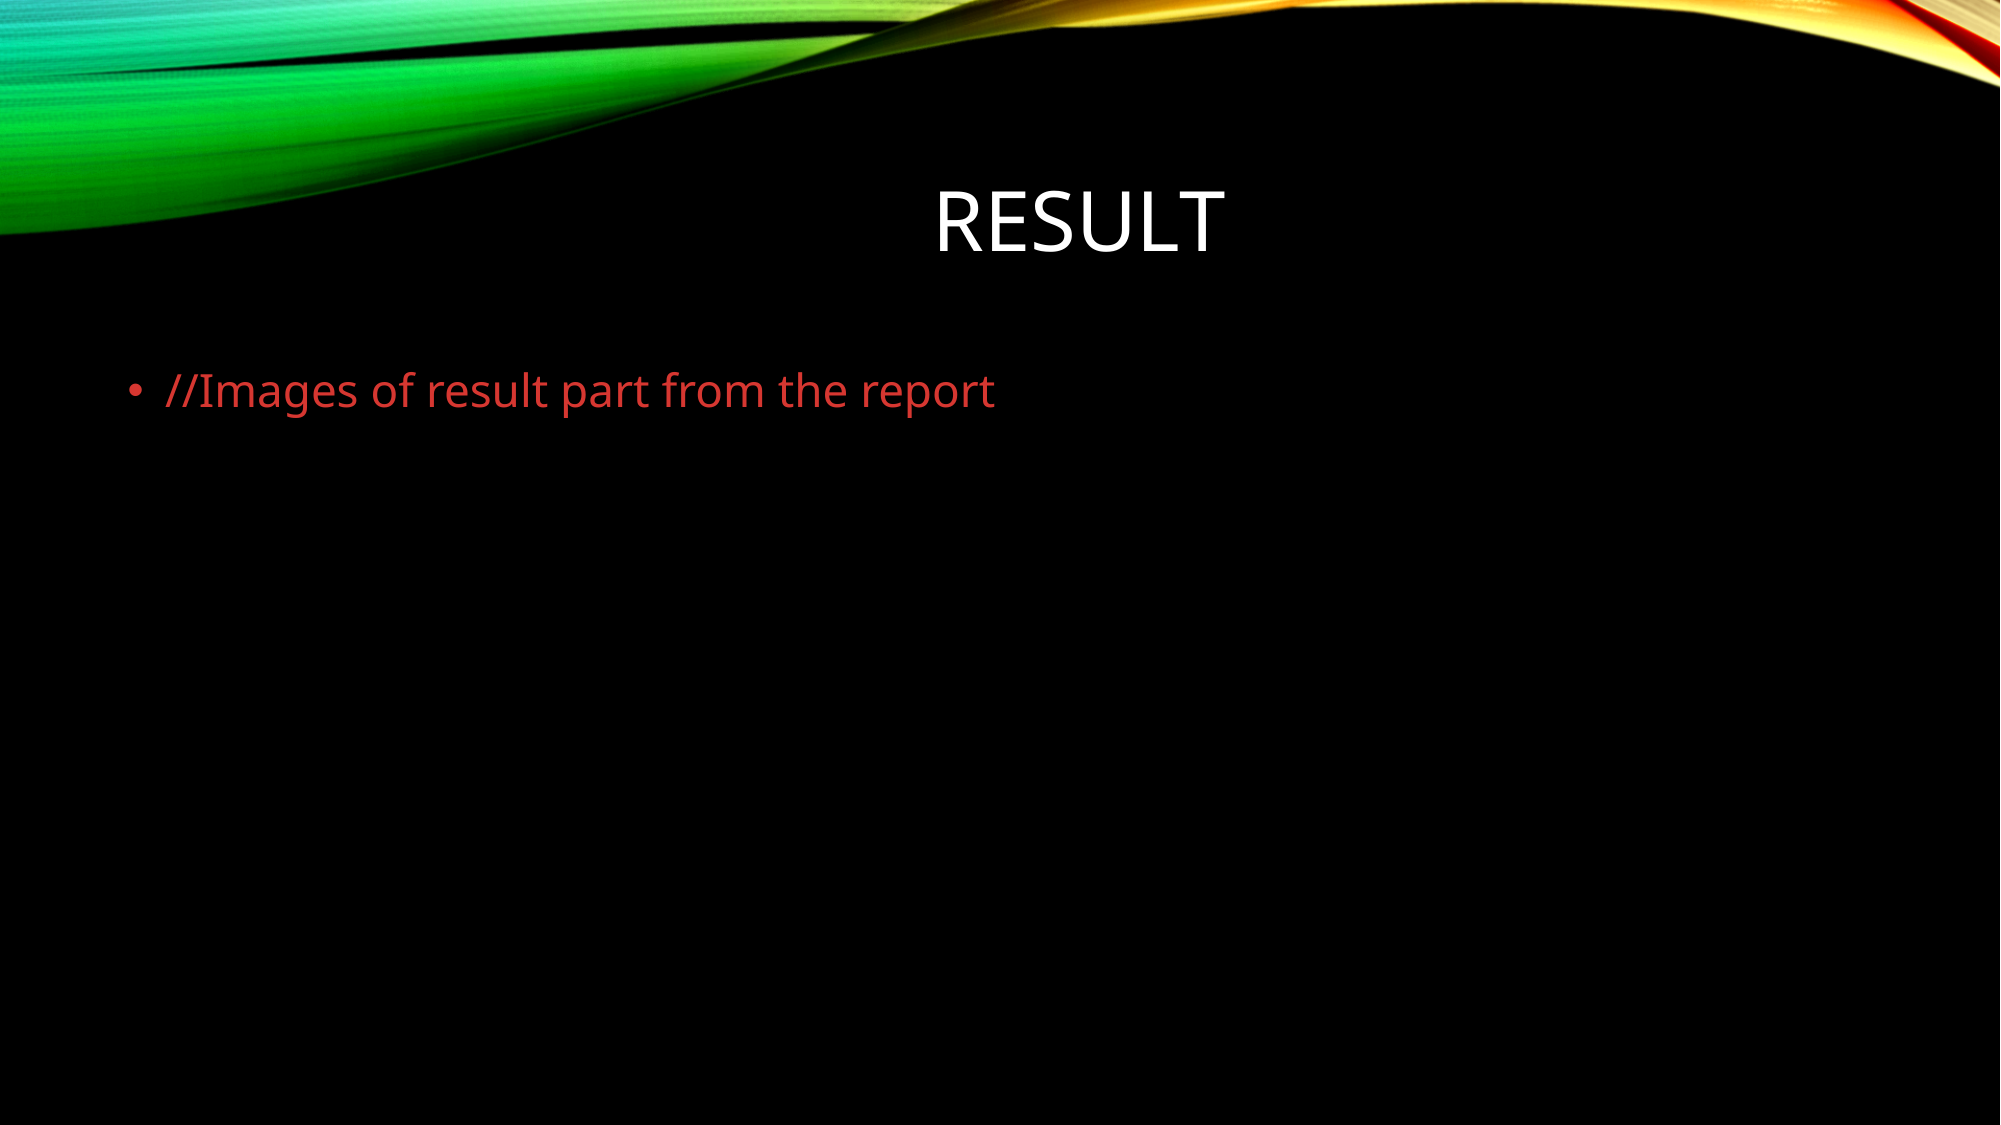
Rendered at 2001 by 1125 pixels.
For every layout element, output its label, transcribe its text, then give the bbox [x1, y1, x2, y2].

title Result [892, 118, 1241, 331]
list //Images of result part from the report [112, 360, 1888, 1021]
picture [0, 0, 2000, 237]
